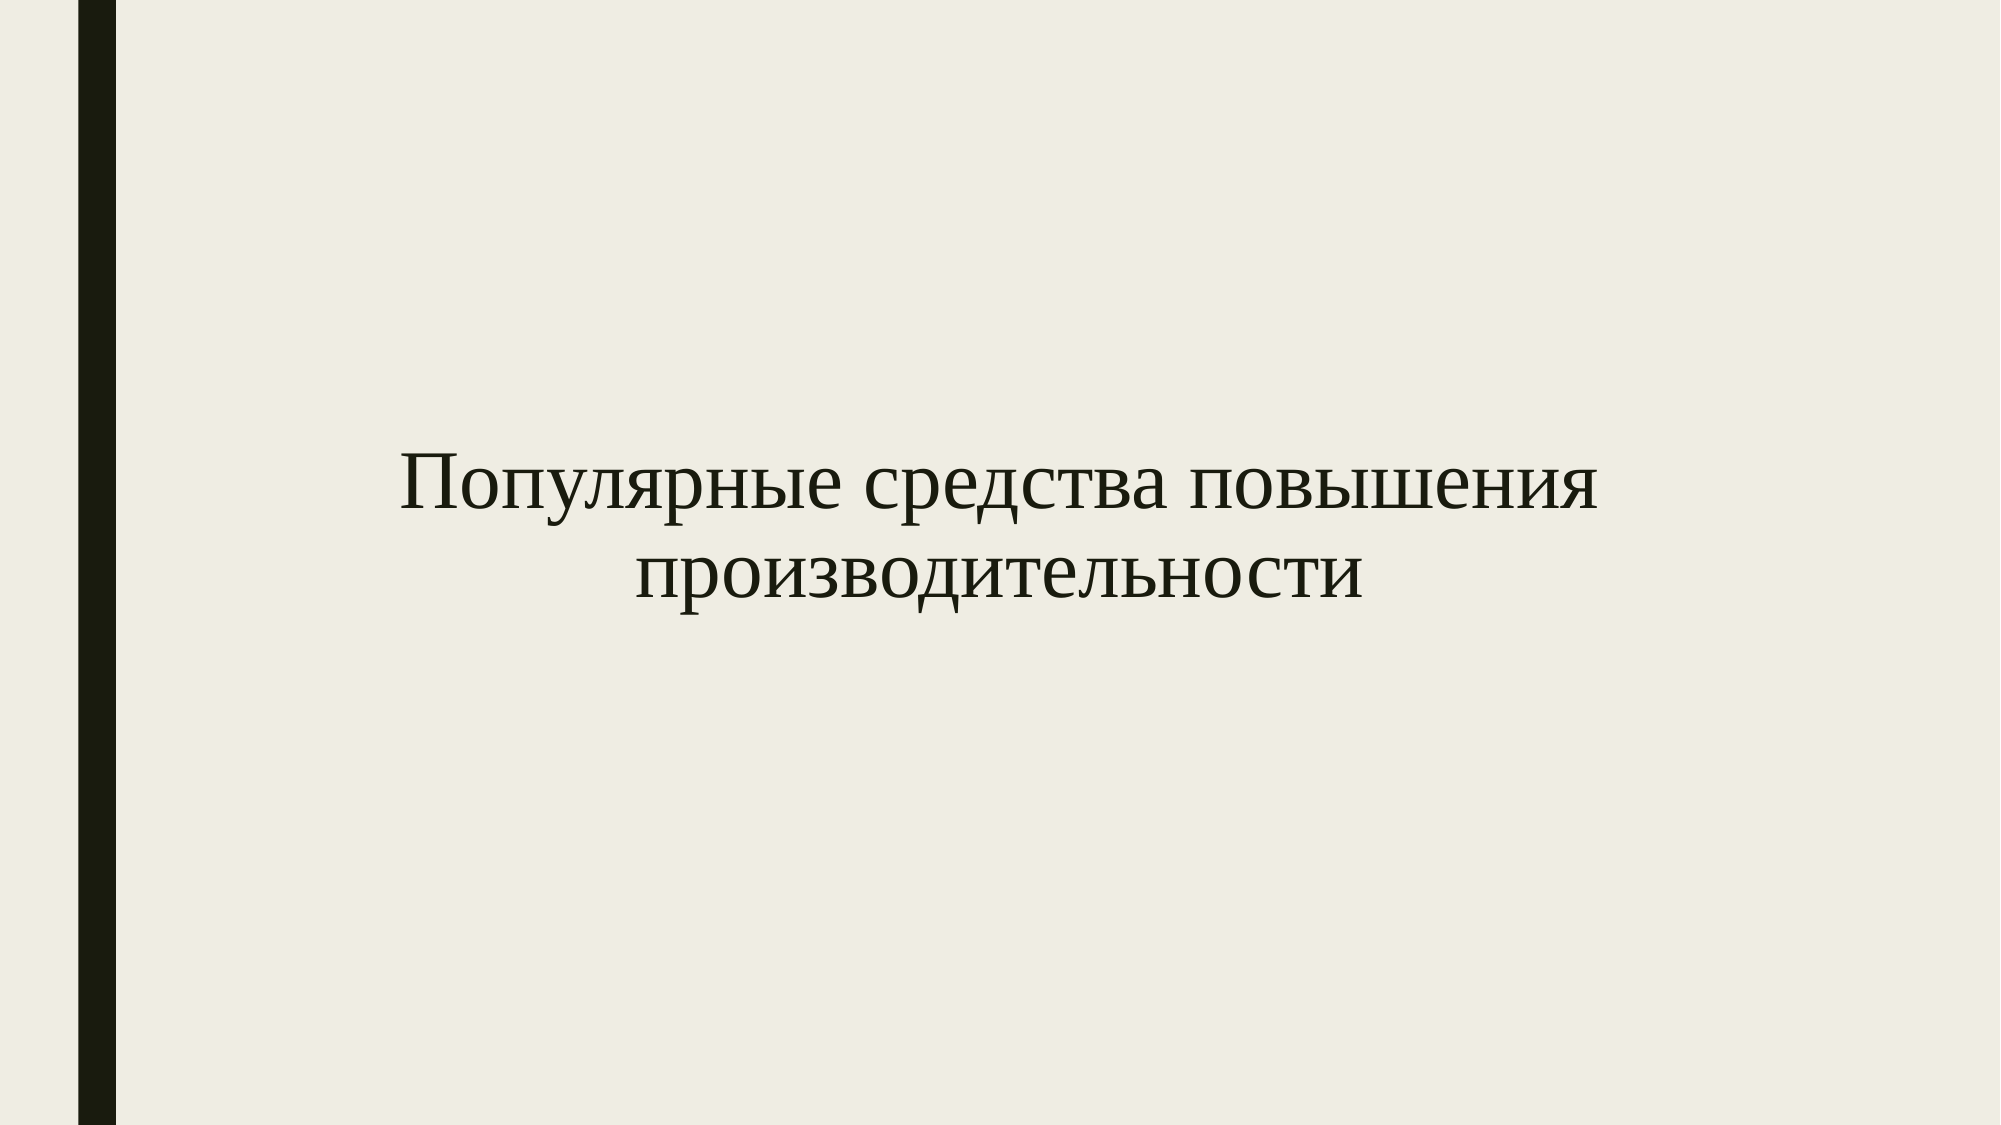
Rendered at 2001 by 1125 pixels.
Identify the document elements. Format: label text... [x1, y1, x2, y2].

title Популярные средства повышения производительности [212, 429, 1788, 696]
